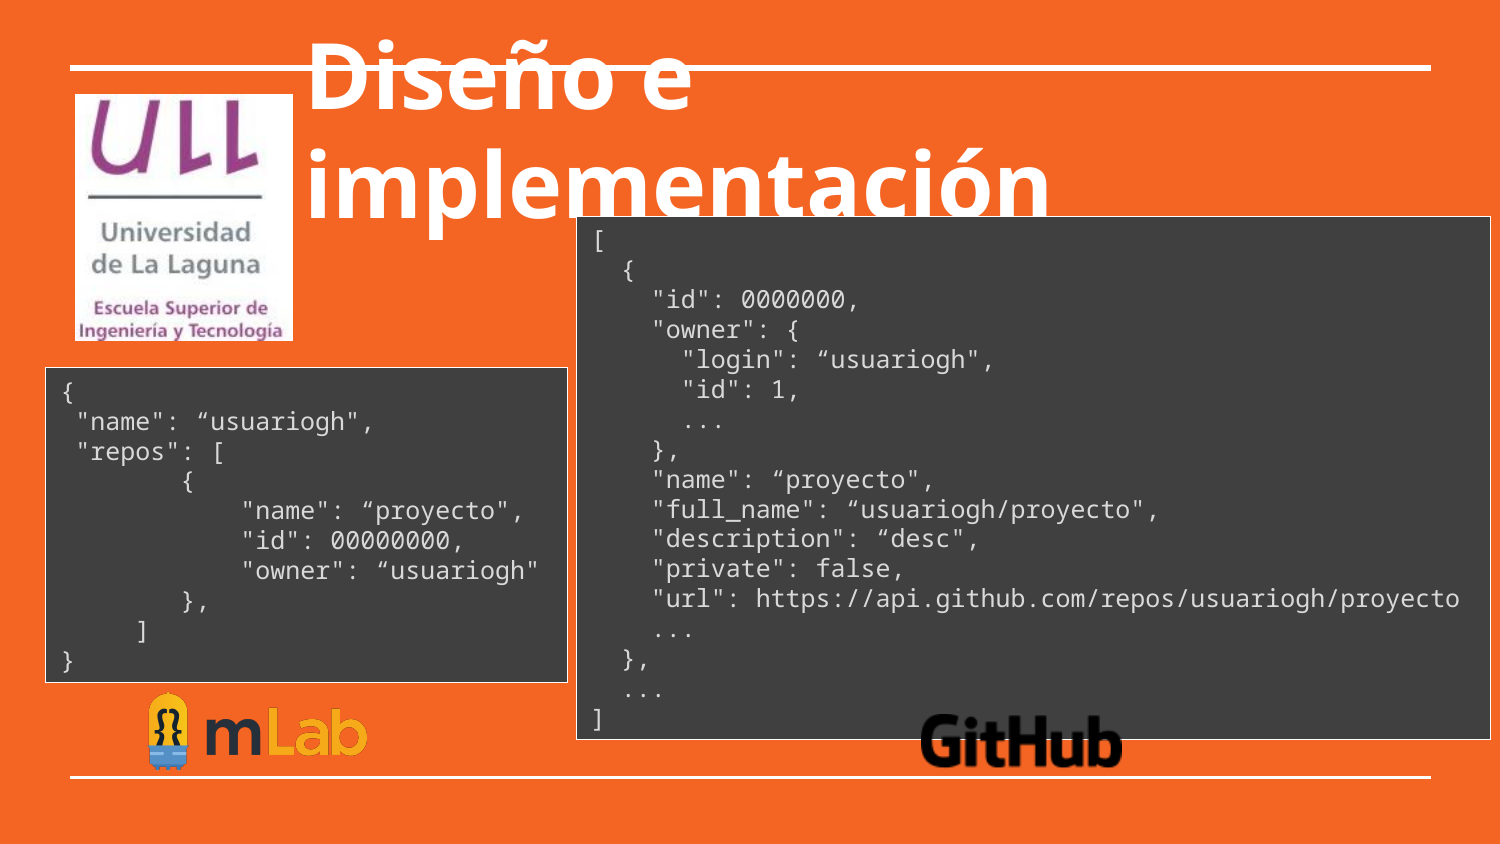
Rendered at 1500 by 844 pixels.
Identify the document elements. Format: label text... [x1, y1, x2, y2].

title Diseño e implementación [289, 50, 1482, 205]
picture [921, 713, 1122, 785]
picture [75, 94, 293, 341]
text_box { "name": “usuariogh", "repos": [ { "name": “proyecto", "id": 00000000, "owner": “usuariogh" }, ] } [45, 367, 568, 683]
picture [127, 667, 385, 797]
text_box [ { "id": 0000000, "owner": { "login": “usuariogh", "id": 1, ... }, "name": “proyecto", "full_name": “usuariogh/proyecto", "description": “desc", "private": false, "url": https://api.github.com/repos/usuariogh/proyecto ... }, ... ] [576, 216, 1491, 740]
